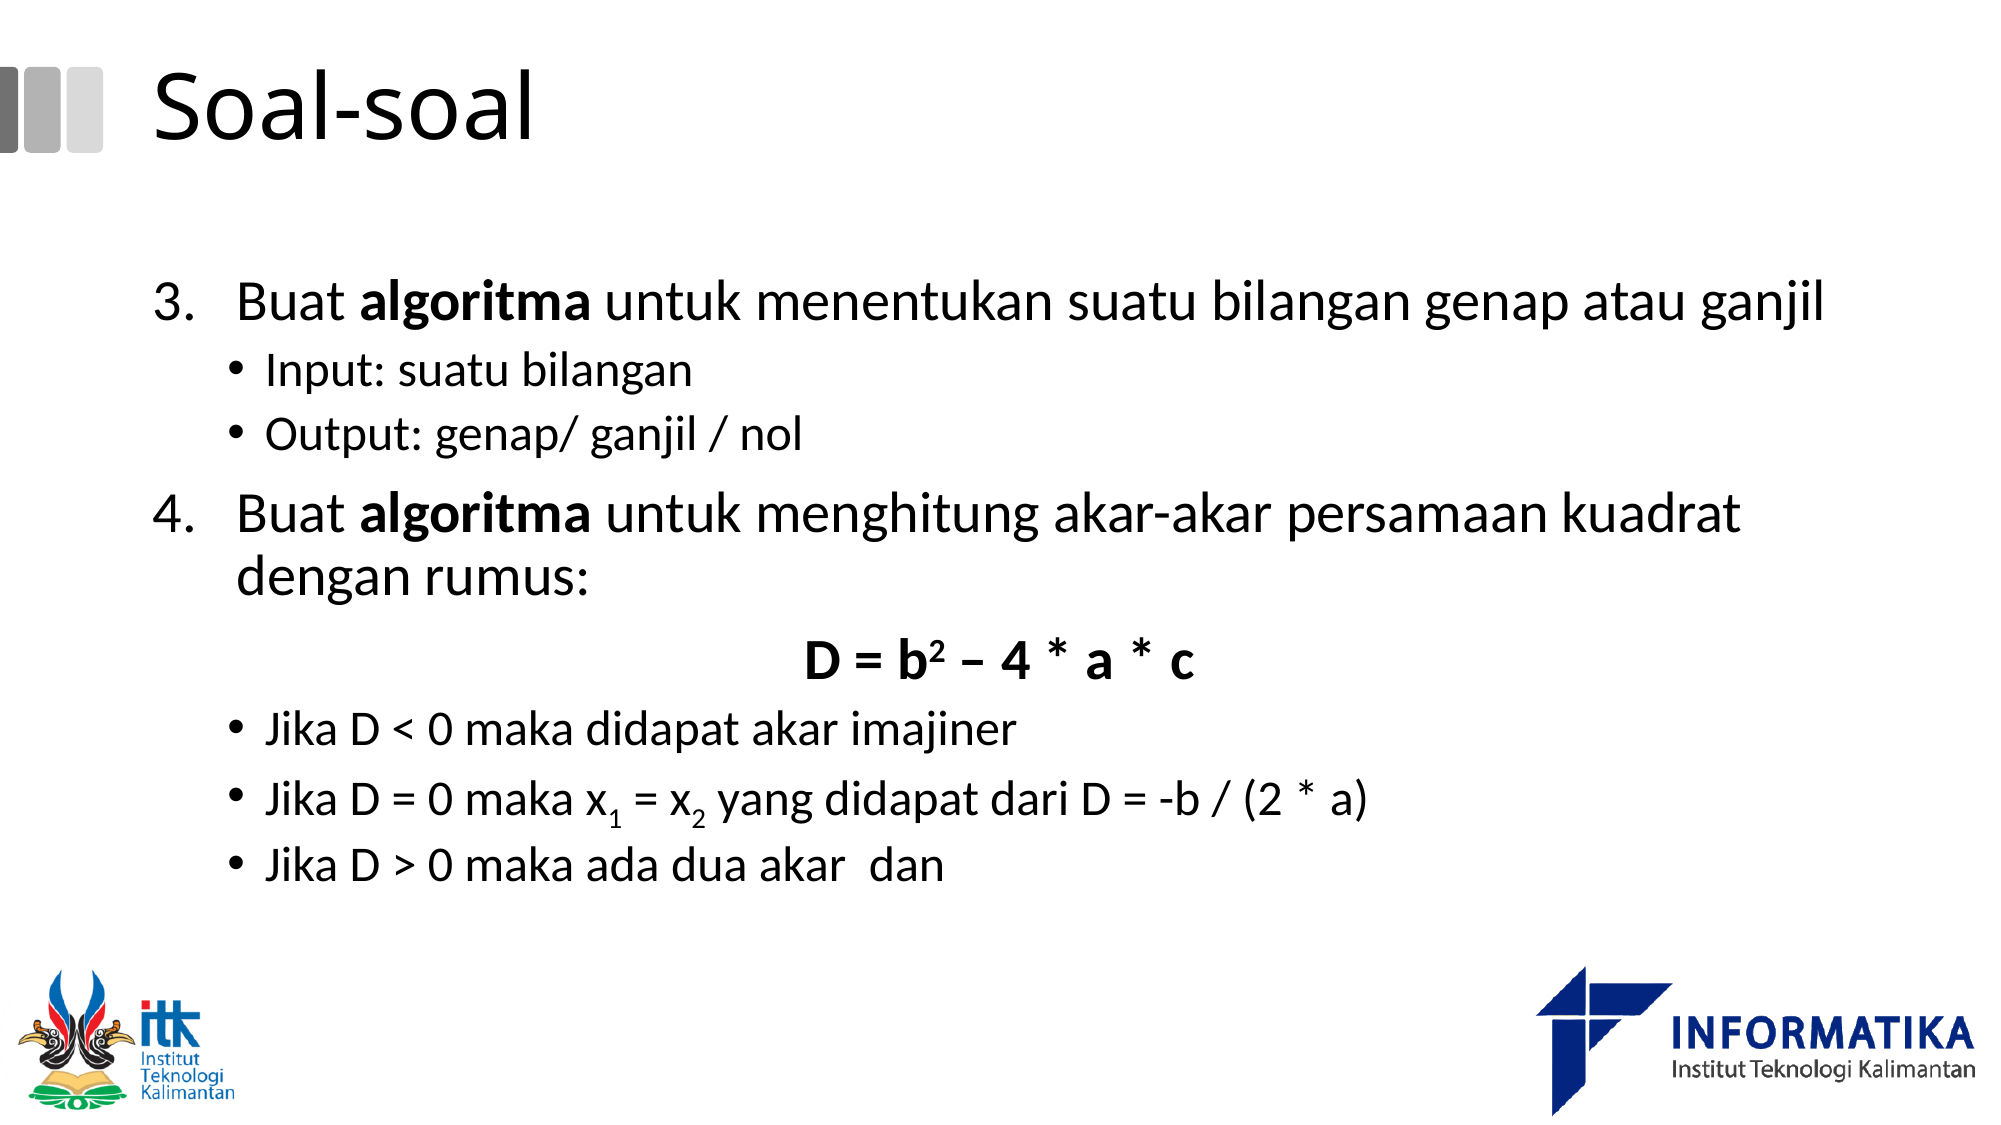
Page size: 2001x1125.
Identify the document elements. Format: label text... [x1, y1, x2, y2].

title Soal-soal [137, 1, 1863, 219]
picture [1534, 965, 1976, 1118]
picture [0, 935, 253, 1125]
